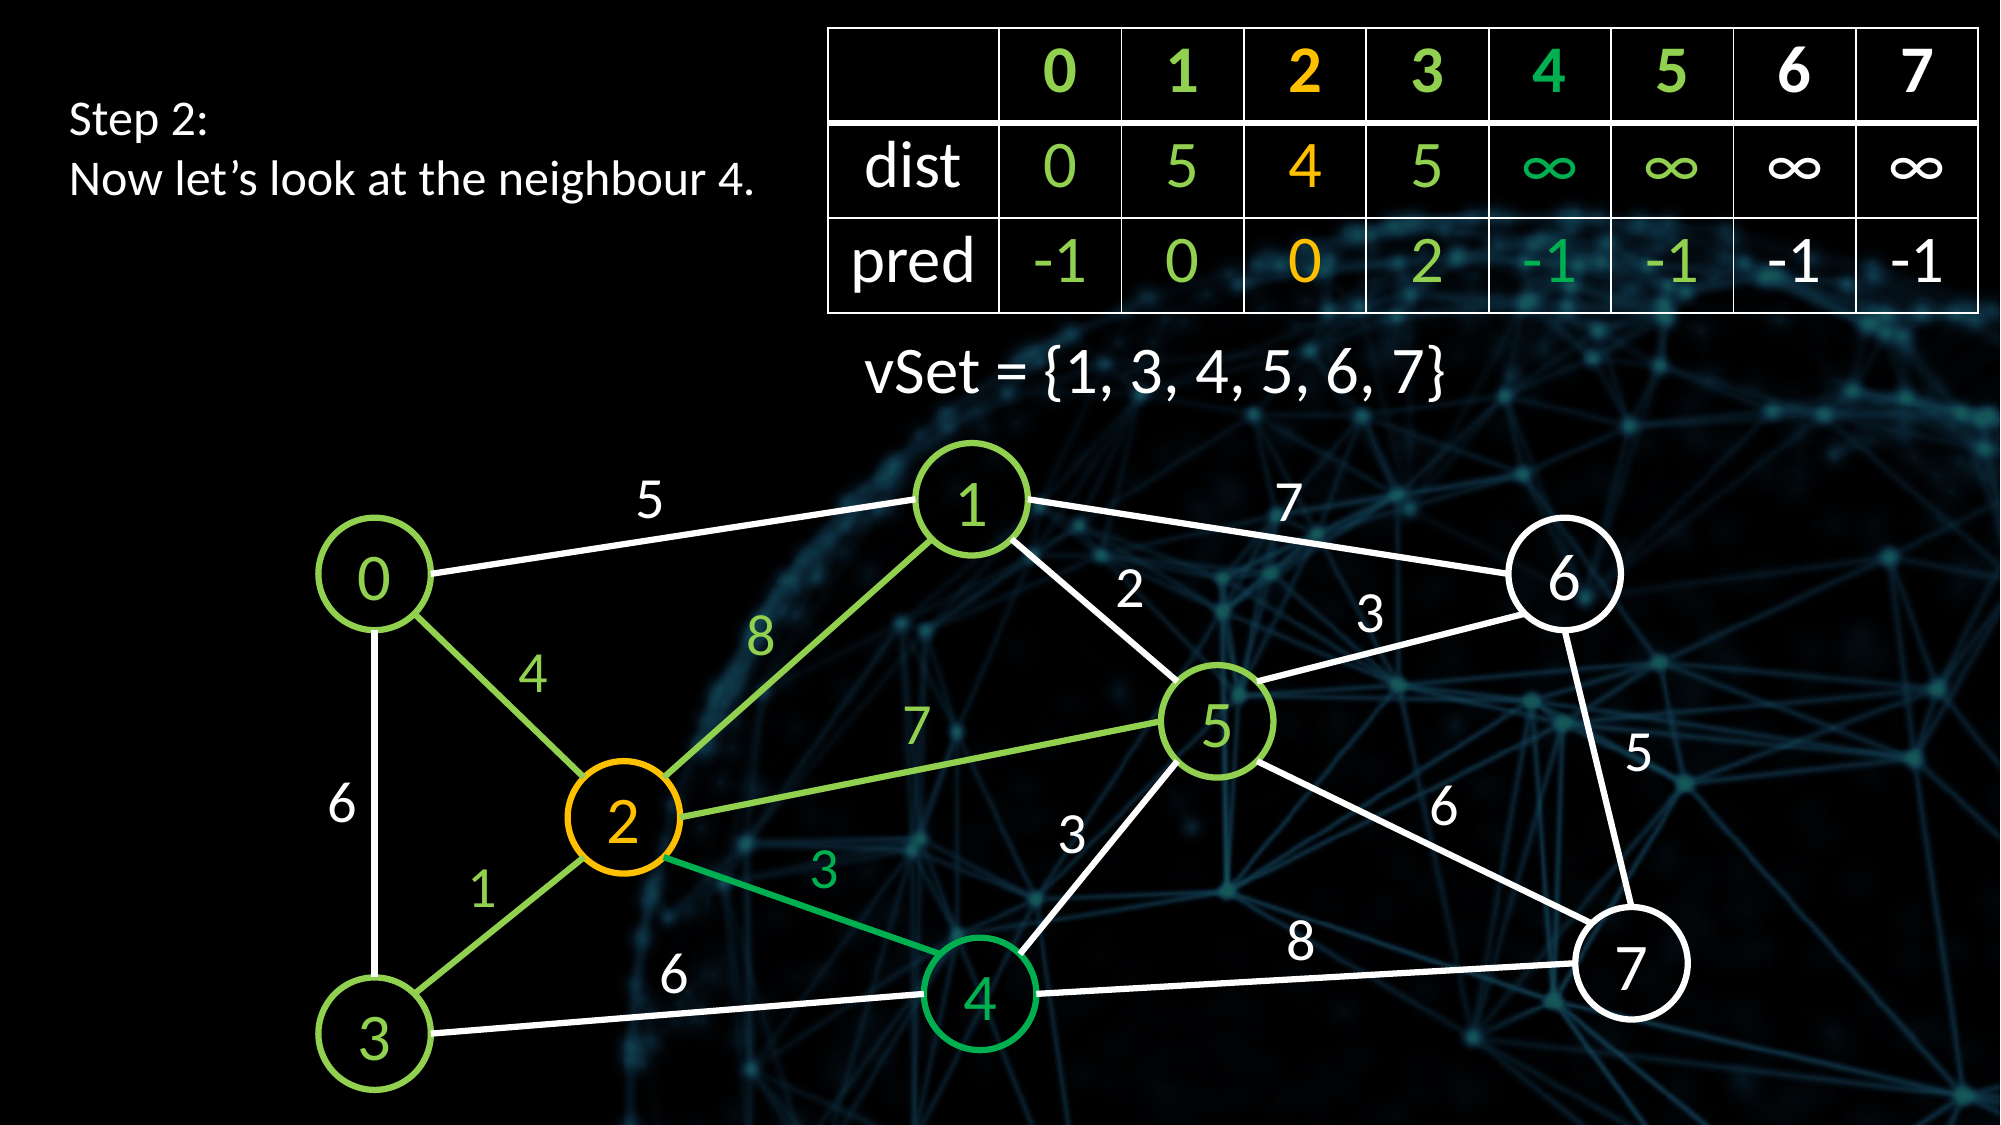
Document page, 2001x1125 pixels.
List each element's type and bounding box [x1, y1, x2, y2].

picture [0, 0, 2000, 1125]
text_box [312, 442, 1688, 1090]
